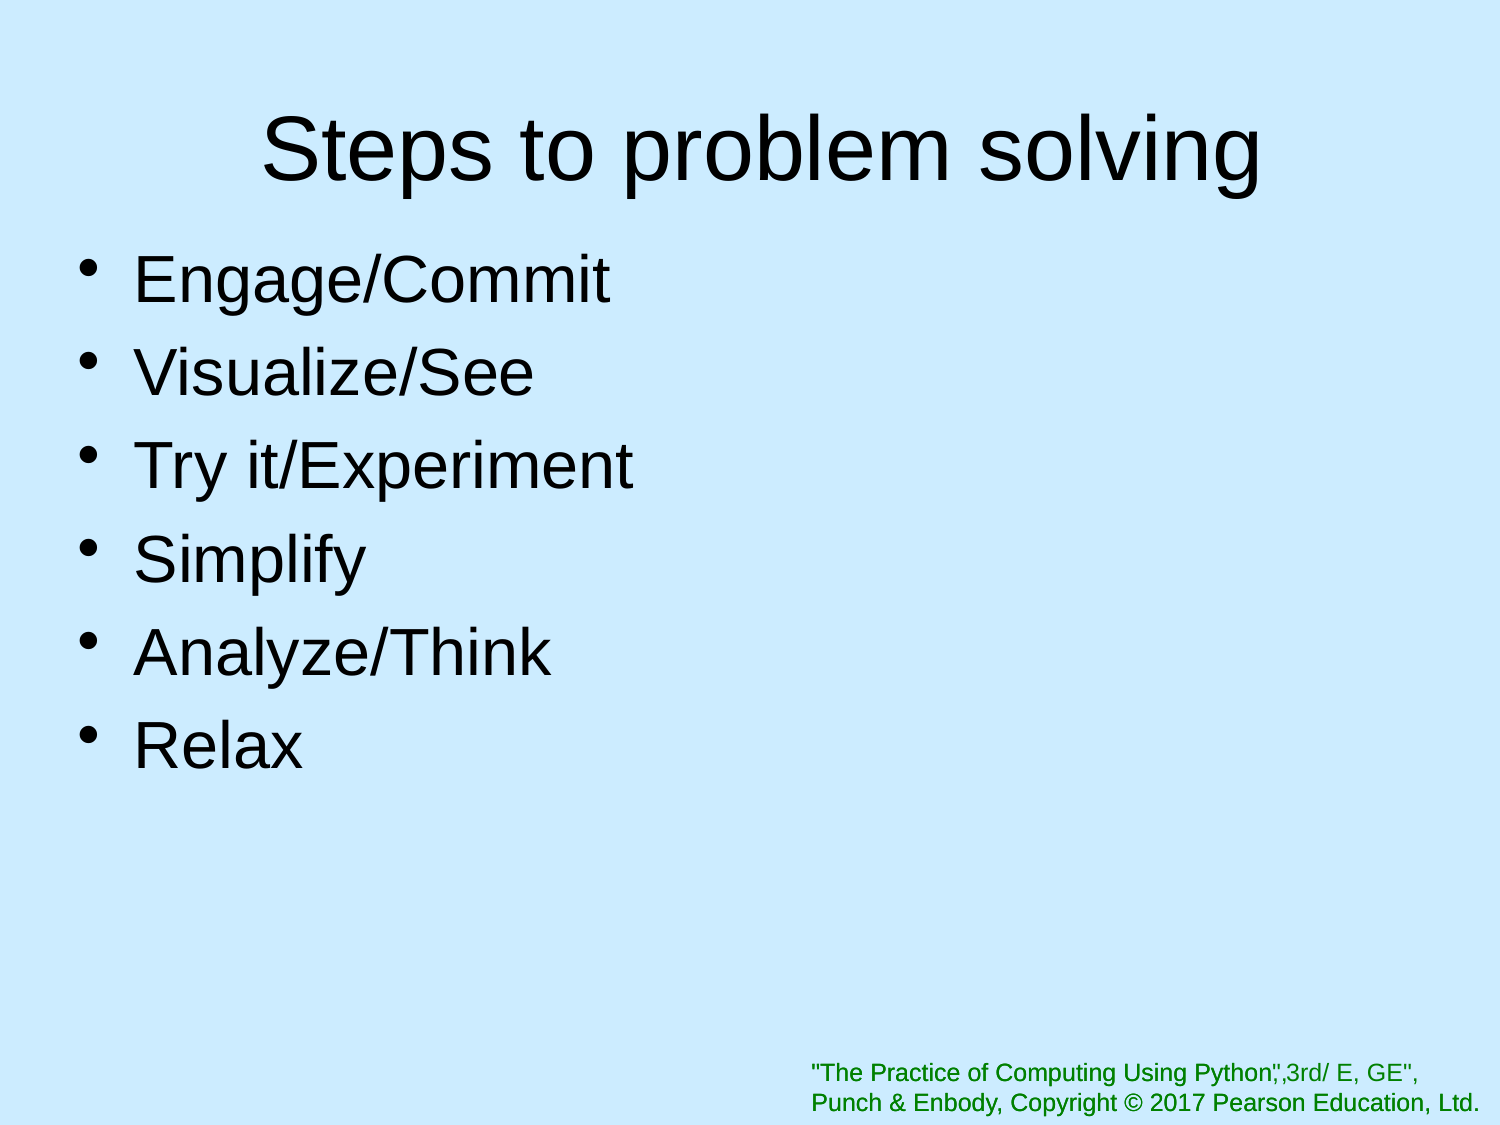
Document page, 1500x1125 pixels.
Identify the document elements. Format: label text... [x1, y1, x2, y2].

title Steps to problem solving [87, 62, 1438, 225]
list Engage/Commit Visualize/See Try it/Experiment Simplify Analyze/Think Relax [62, 228, 1413, 954]
